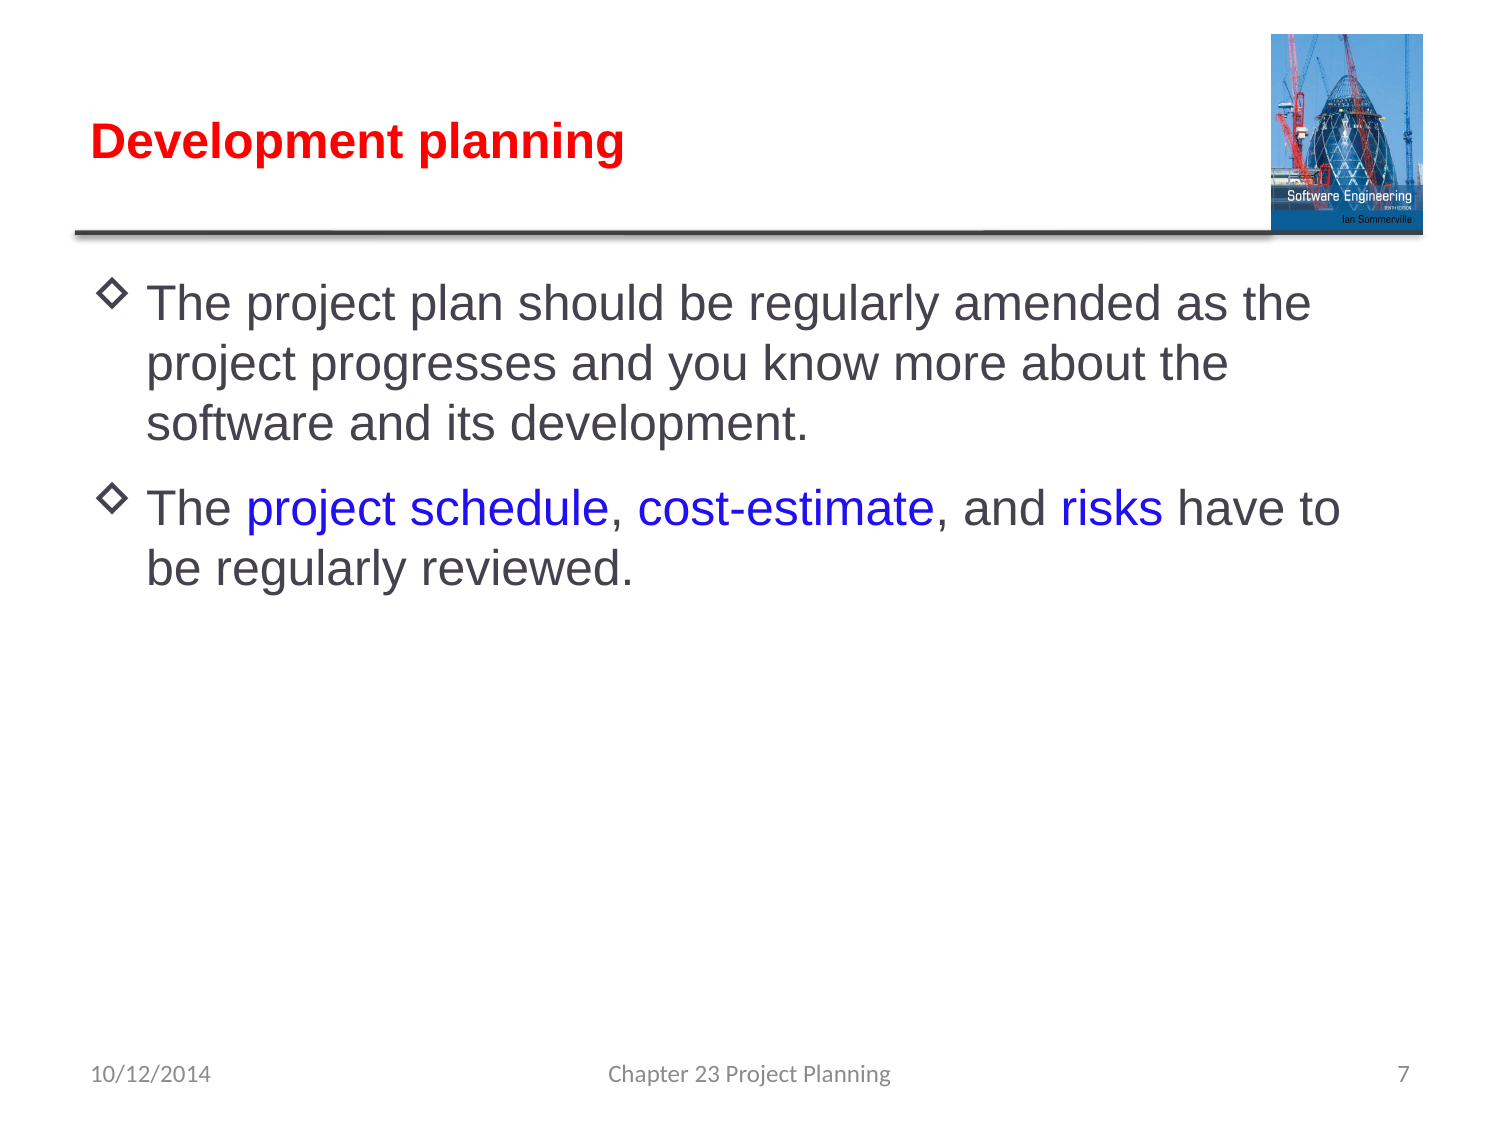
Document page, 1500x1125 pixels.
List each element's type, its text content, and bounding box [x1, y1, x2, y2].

list The project plan should be regularly amended as the project progresses and you know more about the software and its development. The project schedule, cost-estimate, and risks have to be regularly reviewed. [75, 262, 1425, 1005]
title Development planning [74, 44, 1272, 233]
picture [1271, 34, 1423, 230]
footer Chapter 23 Project Planning [512, 1042, 988, 1103]
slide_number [75, 1042, 425, 1103]
slide_number 7 [1074, 1042, 1425, 1103]
